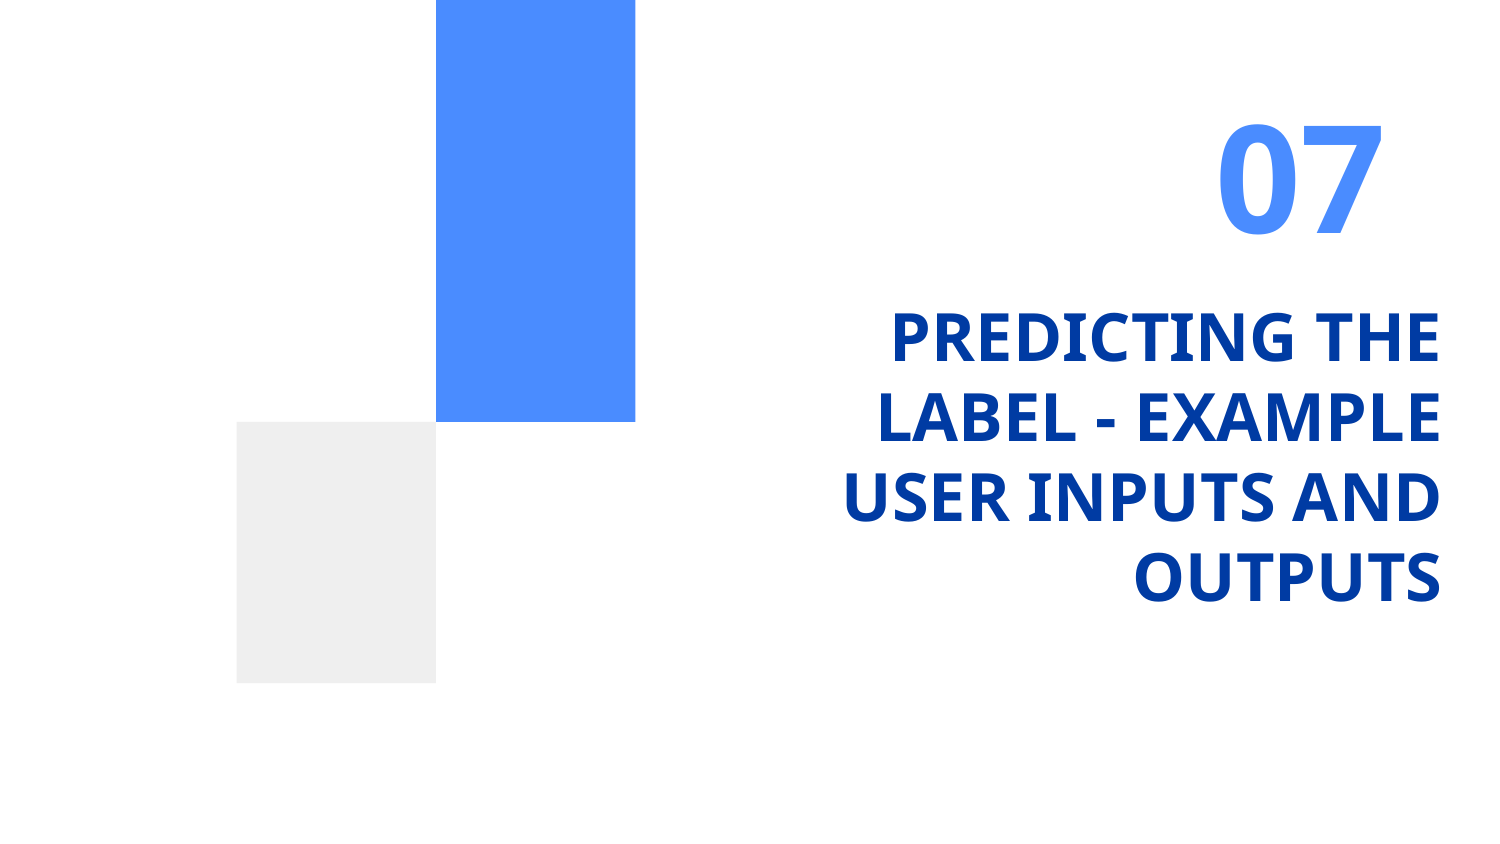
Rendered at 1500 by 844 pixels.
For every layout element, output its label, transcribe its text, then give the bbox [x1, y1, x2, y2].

title PREDICTING THE LABEL - EXAMPLE USER INPUTS AND OUTPUTS [688, 309, 1458, 601]
title 07 [669, 90, 1402, 279]
